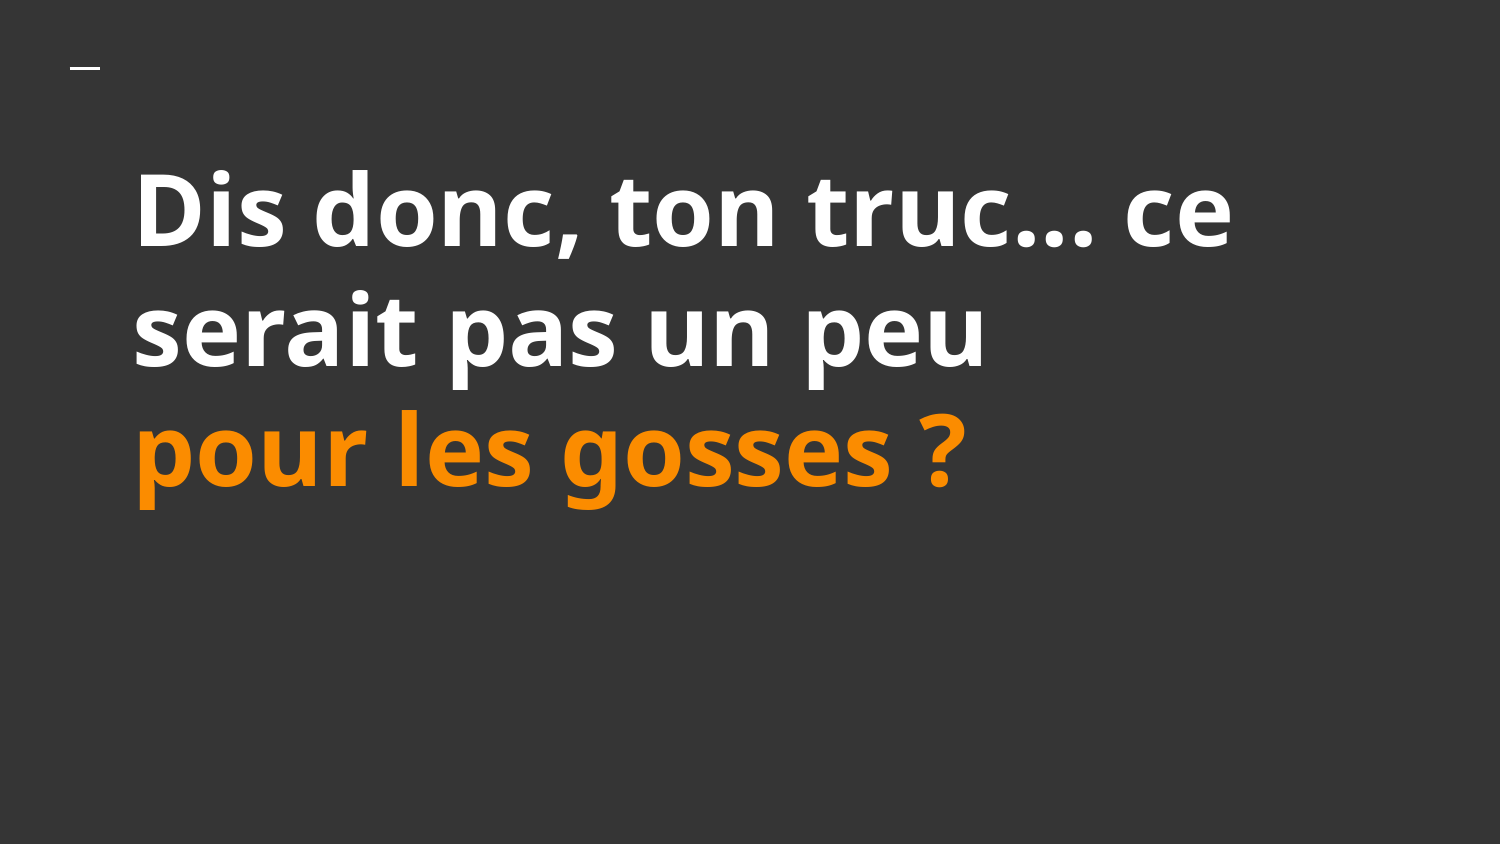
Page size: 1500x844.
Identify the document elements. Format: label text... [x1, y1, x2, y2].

title Dis donc, ton truc... ce serait pas un peu pour les gosses ? [117, 131, 1385, 713]
